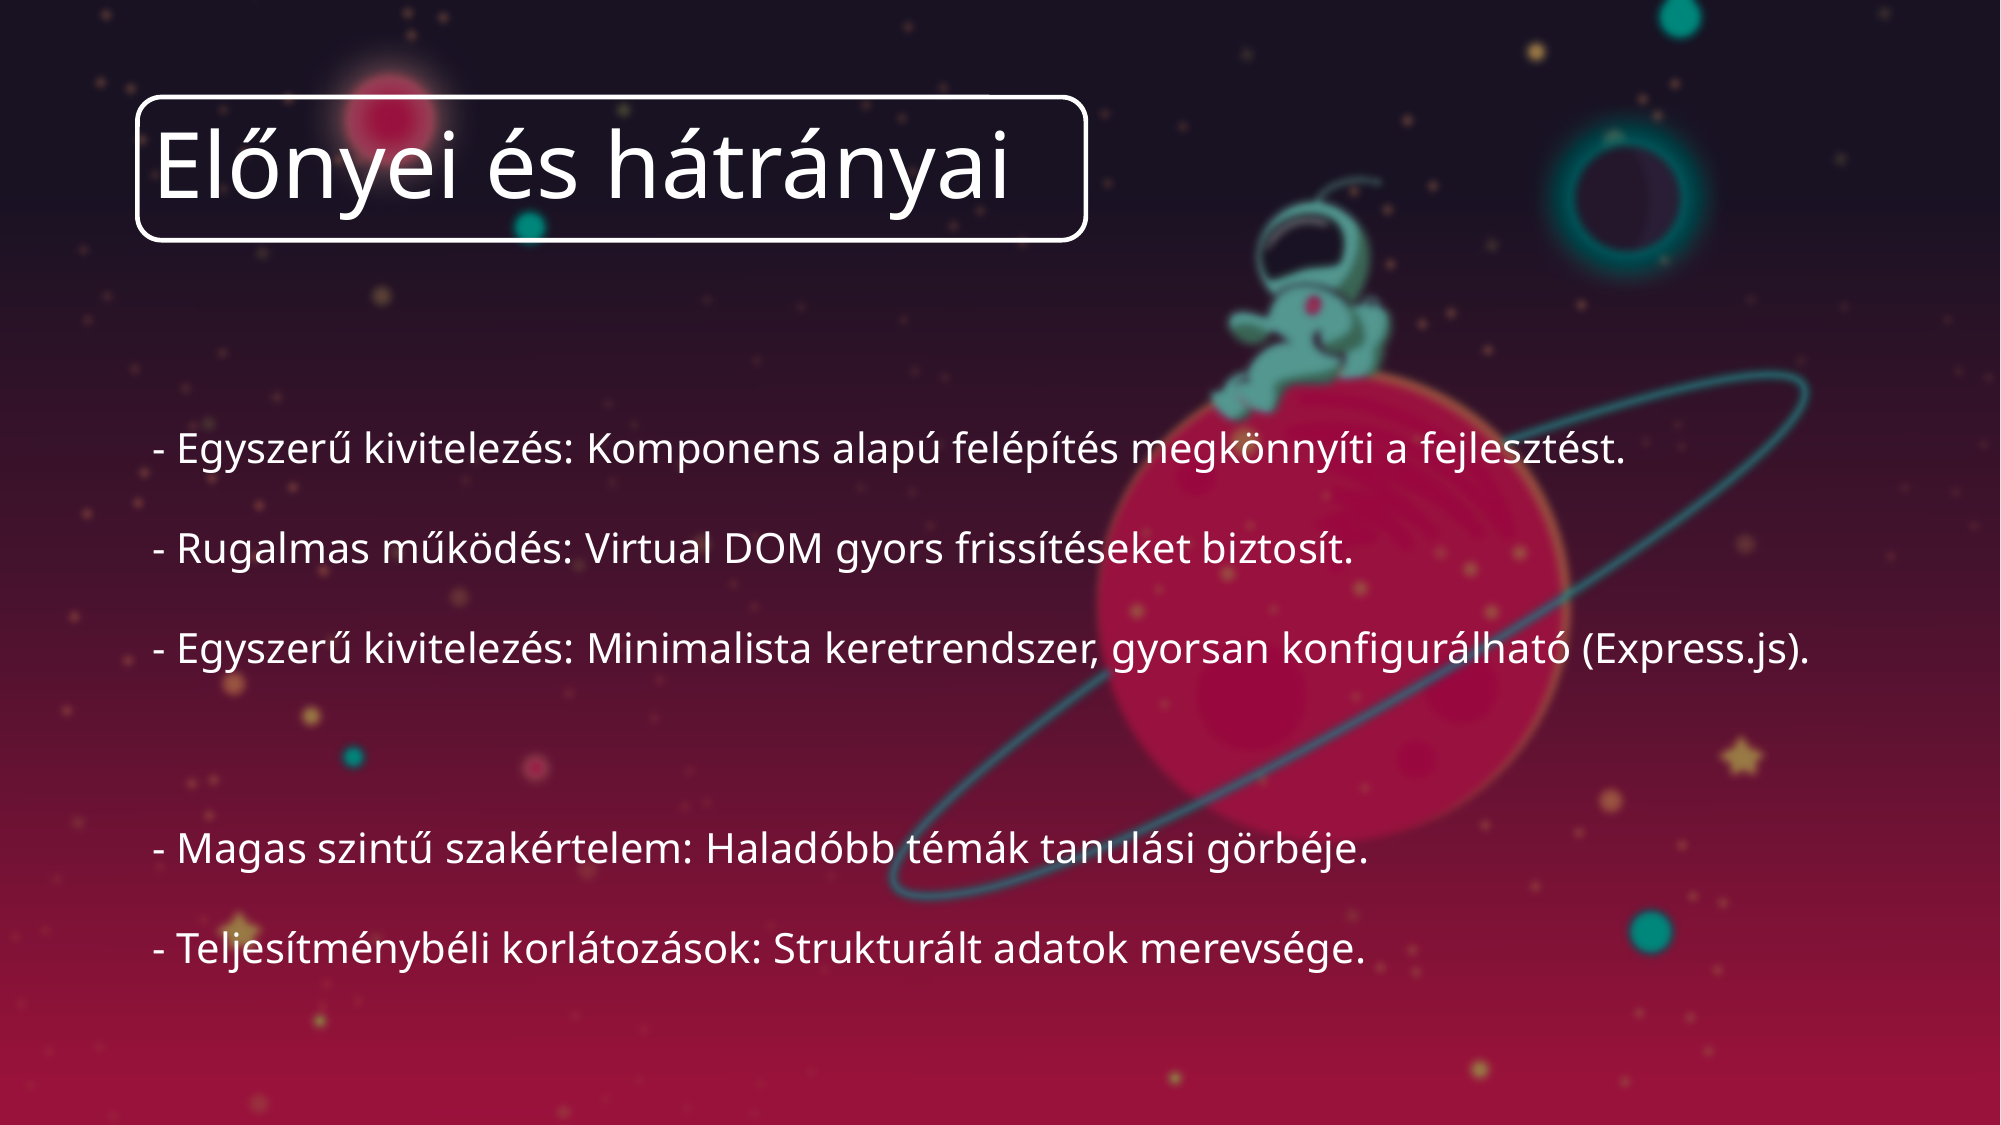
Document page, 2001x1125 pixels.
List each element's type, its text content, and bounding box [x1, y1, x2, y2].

text_box [136, 95, 1087, 242]
title Előnyei és hátrányai [137, 59, 1863, 278]
list - Egyszerű kivitelezés: Komponens alapú felépítés megkönnyíti a fejlesztést. - Rugalmas működés: Virtual DOM gyors frissítéseket biztosít. - Egyszerű kivitelezés: Minimalista keretrendszer, gyorsan konfigurálható (Express.js). - Magas szintű szakértelem: Haladóbb témák tanulási görbéje. - Teljesítménybéli korlátozások: Strukturált adatok merevsége. [137, 345, 1946, 998]
picture [0, 0, 2001, 1125]
